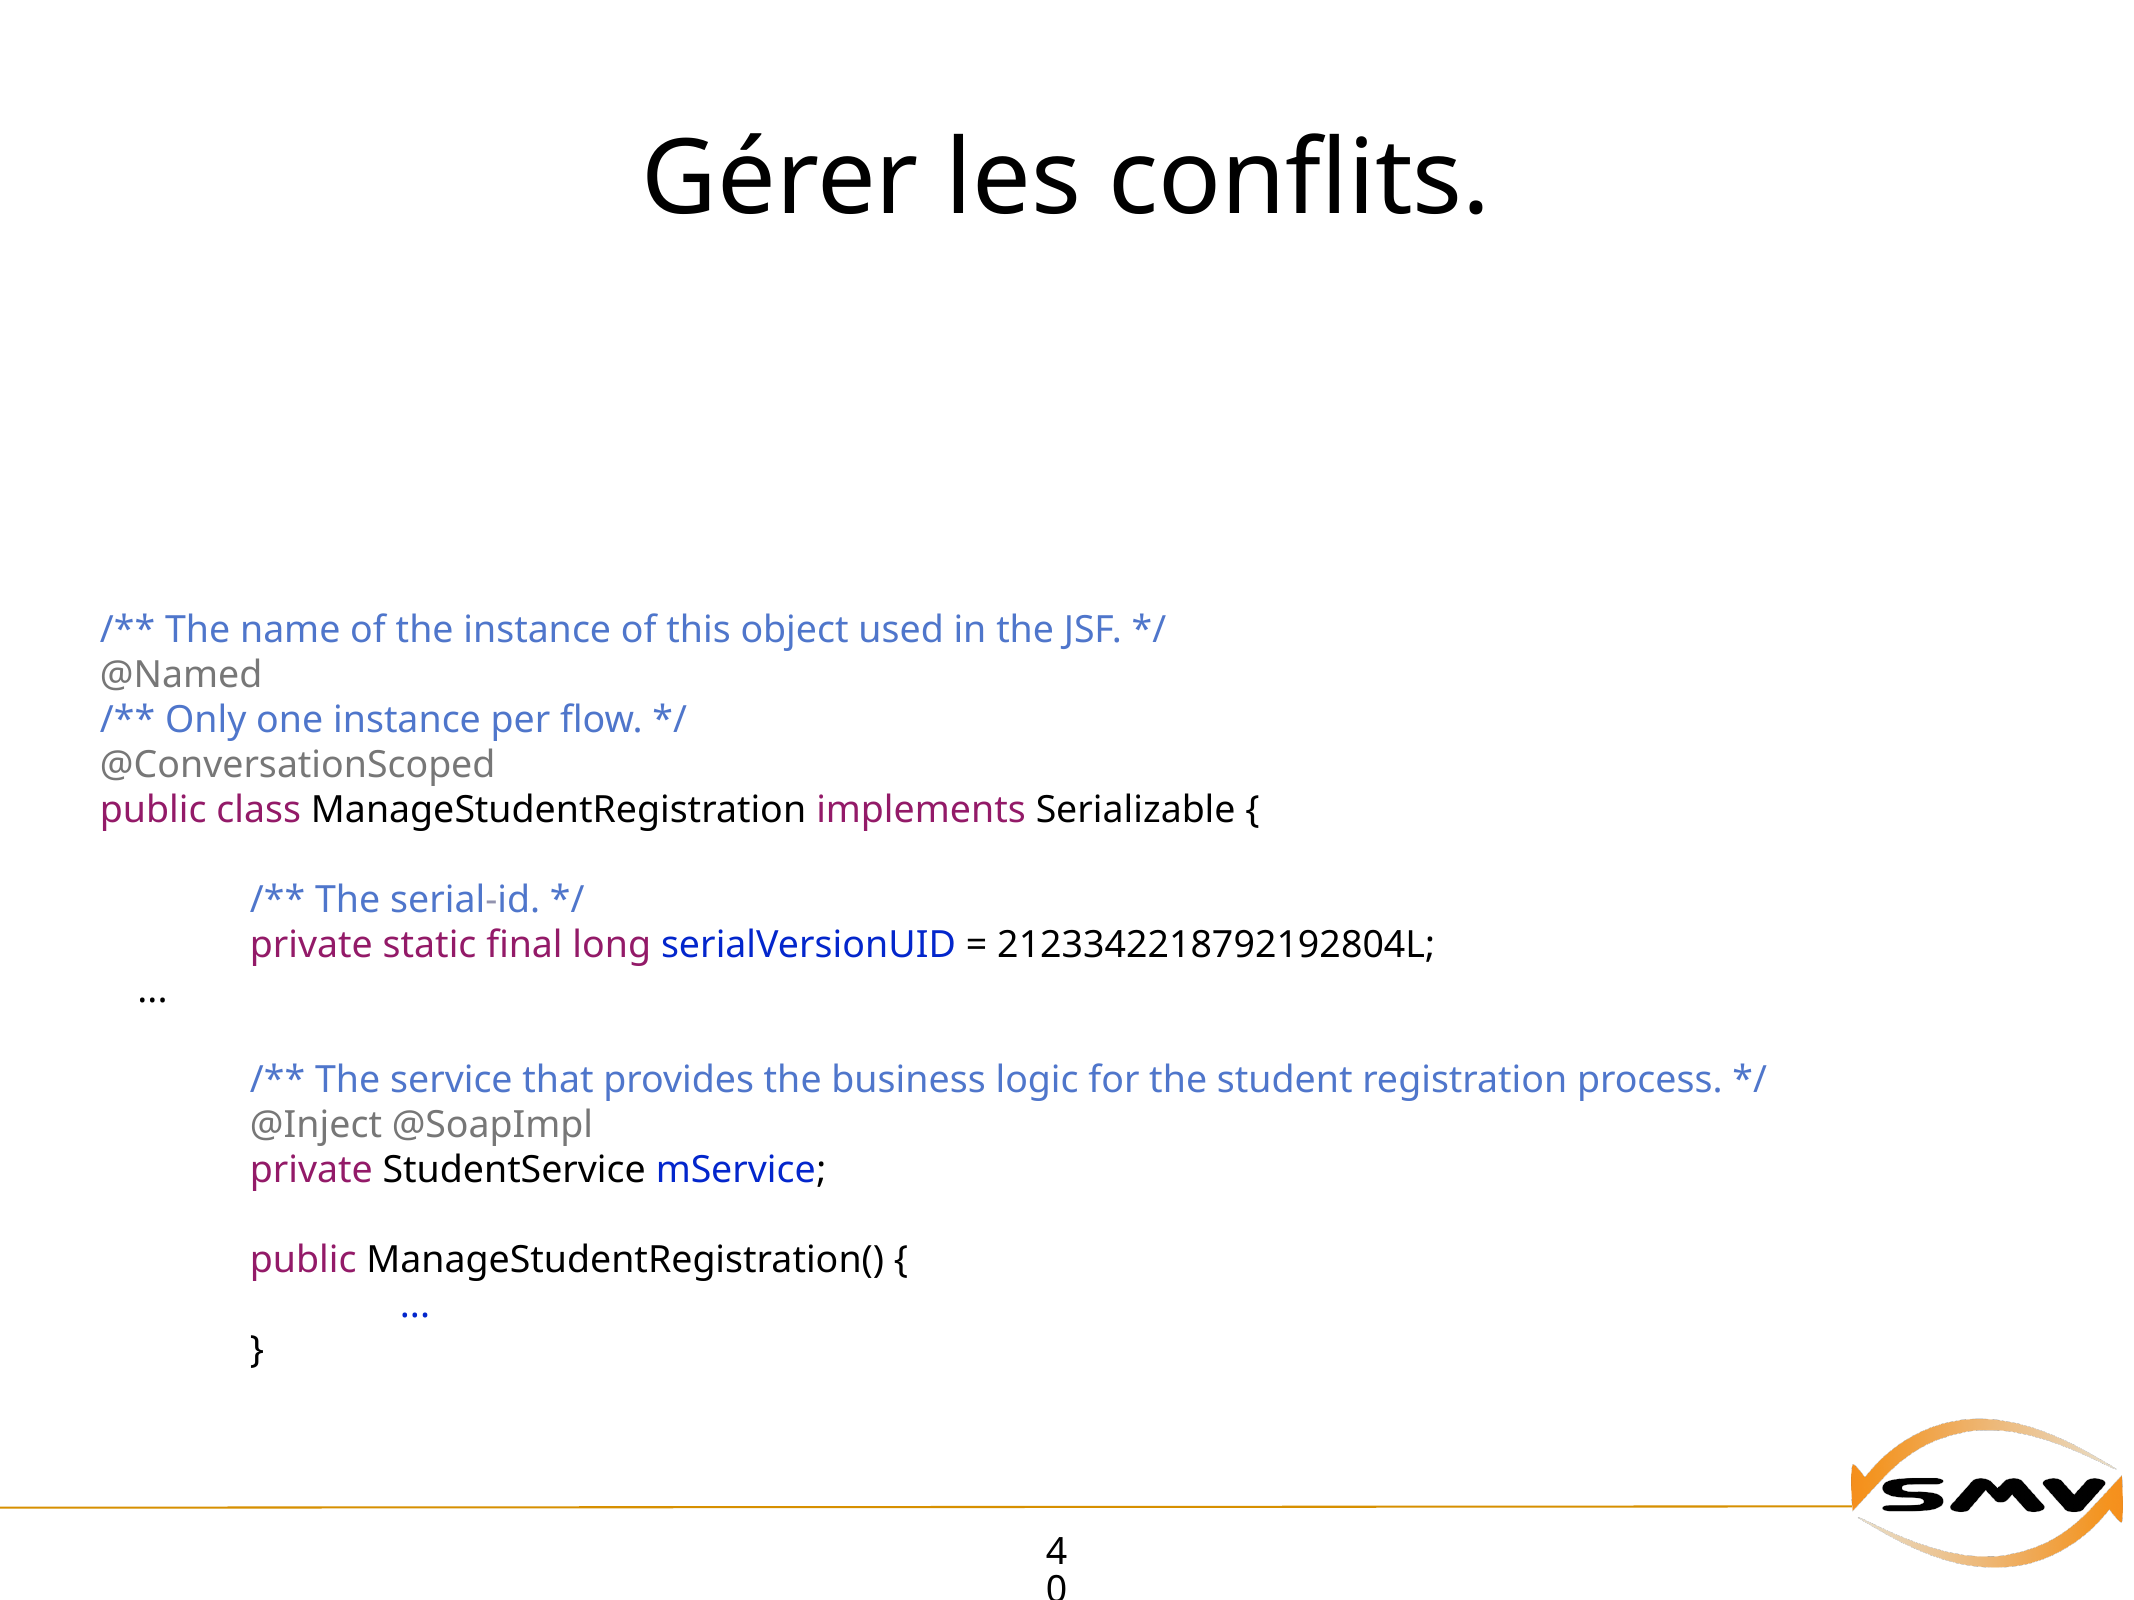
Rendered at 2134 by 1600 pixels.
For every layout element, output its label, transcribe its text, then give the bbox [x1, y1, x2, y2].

picture [1851, 1416, 2123, 1588]
slide_number 40 [1036, 1518, 1095, 1580]
title Gérer les conflits. [207, 41, 1926, 303]
text_box /** The name of the instance of this object used in the JSF. */ @Named /** Only one instance per flow. */ @ConversationScoped public class ManageStudentRegistration implements Serializable { /** The serial-id. */ private static final long serialVersionUID = 2123342218792192804L; ... /** The service that provides the business logic for the student registration process. */ @Inject @SoapImpl private StudentService mService; public ManageStudentRegistration() { ... } [91, 551, 2134, 1378]
